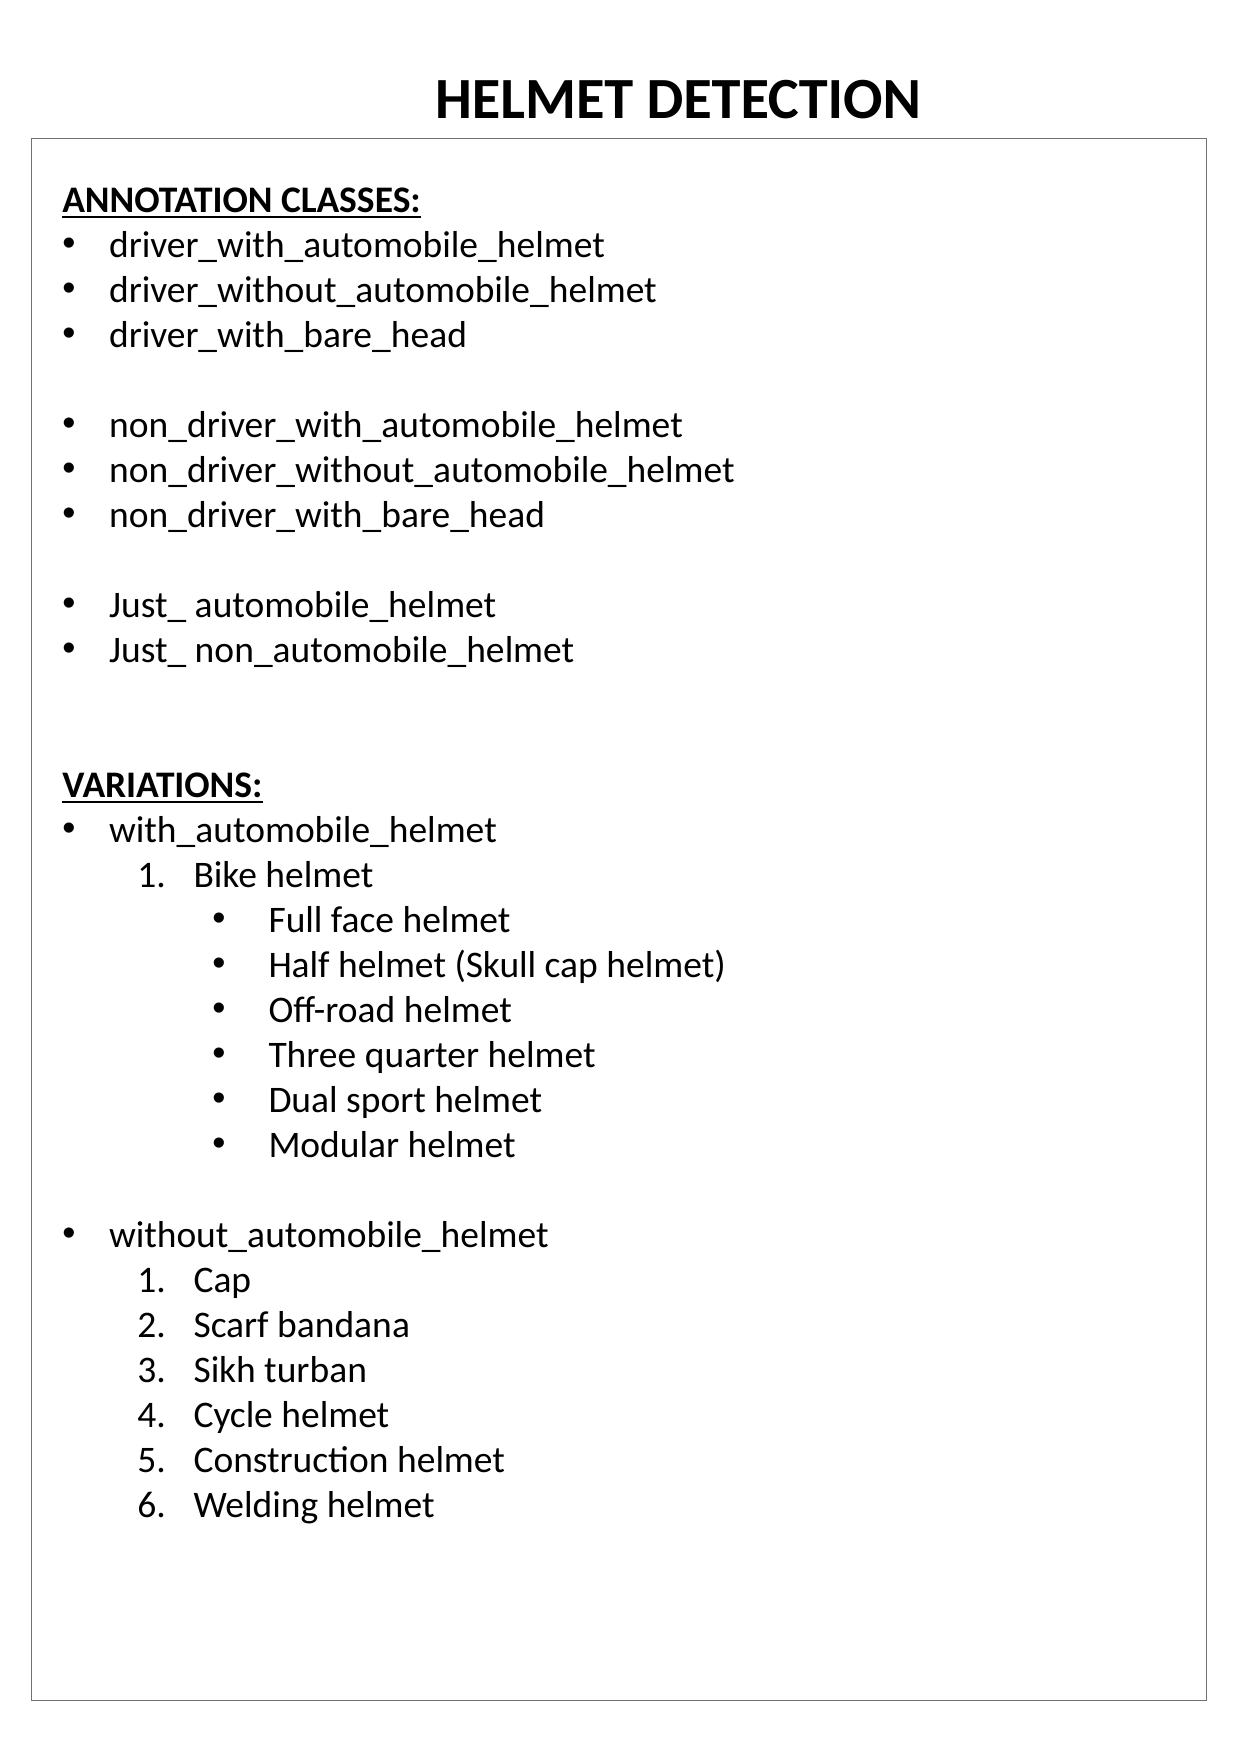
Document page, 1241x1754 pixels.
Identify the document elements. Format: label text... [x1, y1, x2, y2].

text_box ANNOTATION CLASSES: driver_with_automobile_helmet driver_without_automobile_helmet driver_with_bare_head non_driver_with_automobile_helmet non_driver_without_automobile_helmet non_driver_with_bare_head Just_ automobile_helmet Just_ non_automobile_helmet VARIATIONS: with_automobile_helmet Bike helmet Full face helmet Half helmet (Skull cap helmet) Off-road helmet Three quarter helmet Dual sport helmet Modular helmet without_automobile_helmet Cap Scarf bandana Sikh turban Cycle helmet Construction helmet Welding helmet [47, 167, 1047, 1668]
text_box [31, 138, 1207, 1701]
text_box HELMET DETECTION [90, 53, 1116, 138]
